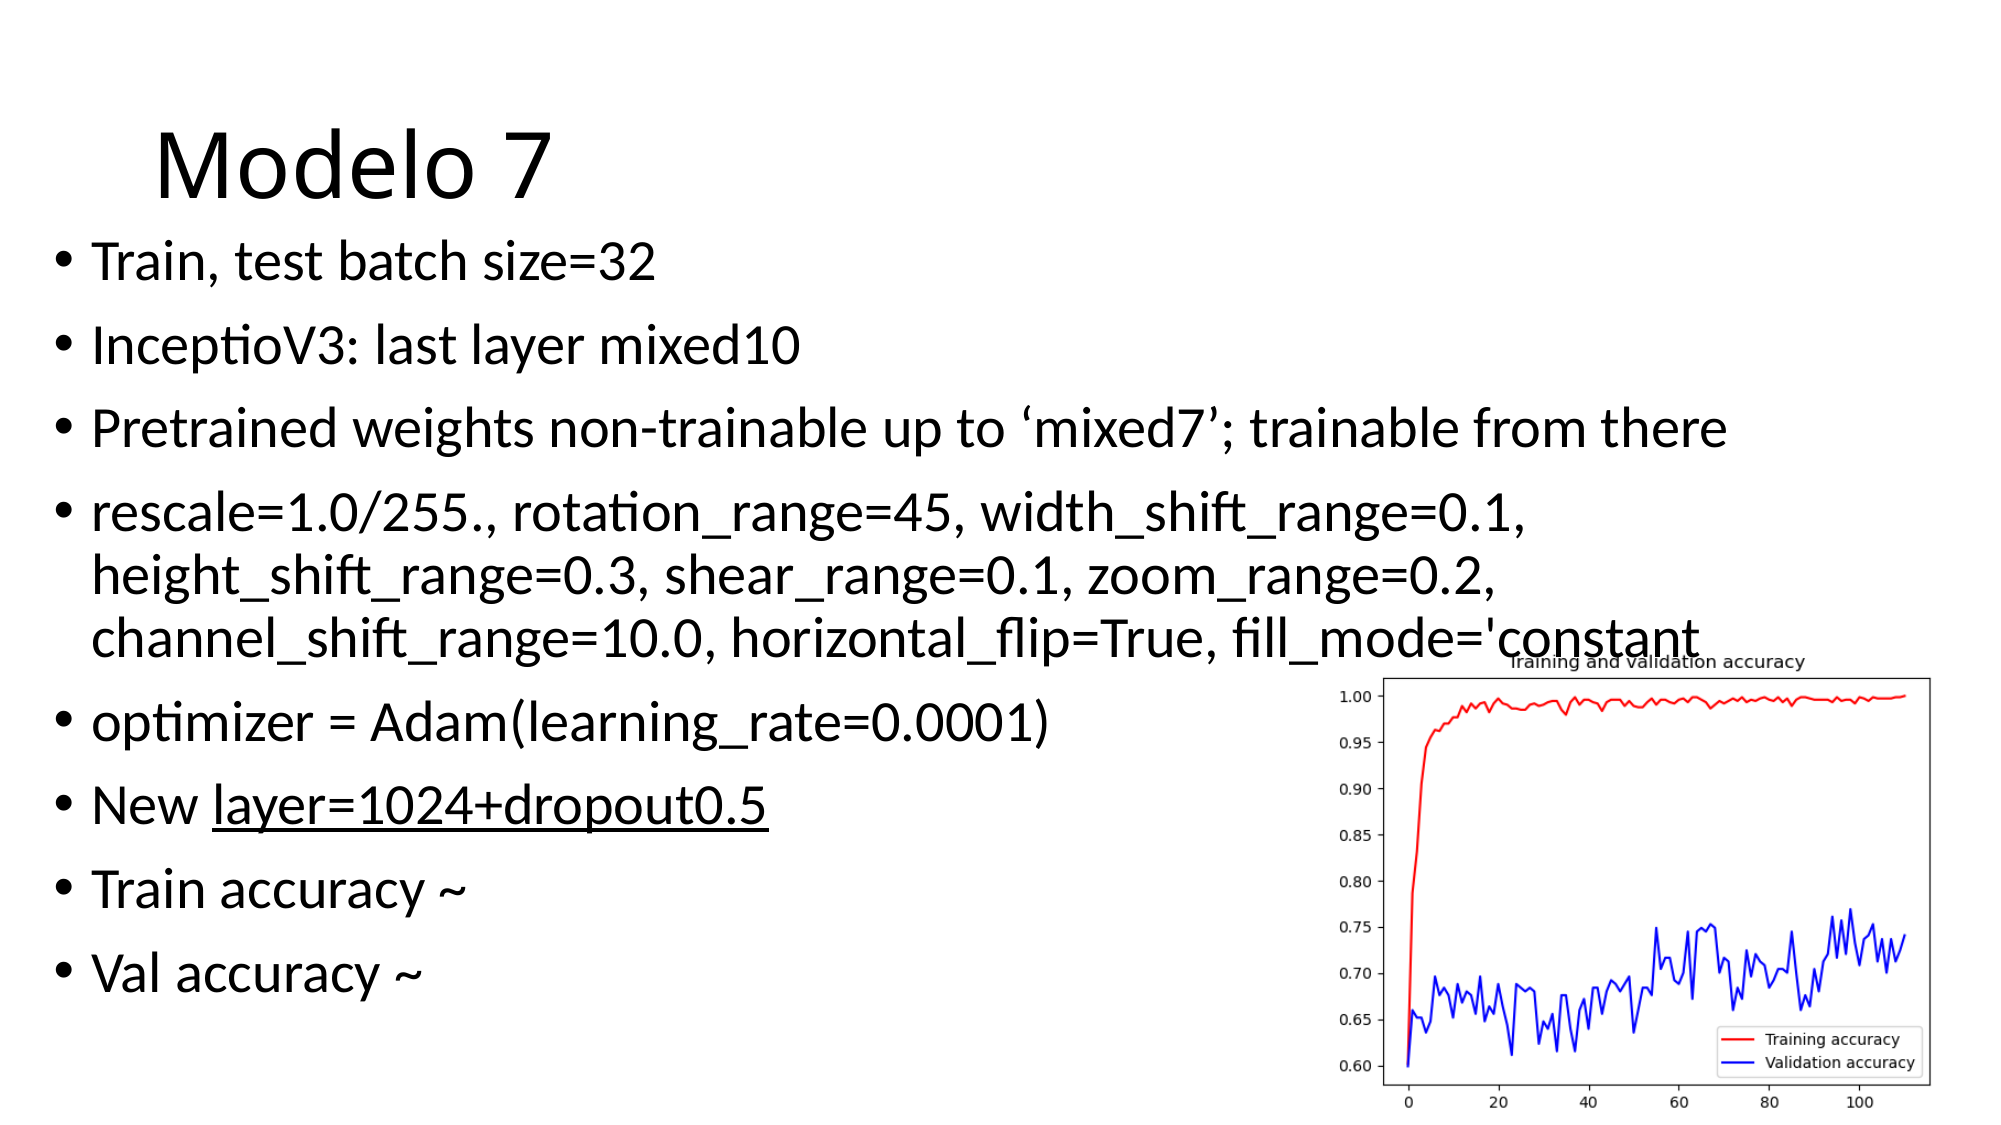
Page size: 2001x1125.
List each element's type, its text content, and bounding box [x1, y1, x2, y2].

picture [1295, 614, 2000, 1125]
text_box Train, test batch size=32 InceptioV3: last layer mixed10 Pretrained weights non-trainable up to ‘mixed7’; trainable from there rescale=1.0/255., rotation_range=45, width_shift_range=0.1, height_shift_range=0.3, shear_range=0.1, zoom_range=0.2, channel_shift_range=10.0, horizontal_flip=True, fill_mode='constant optimizer = Adam(learning_rate=0.0001) New layer=1024+dropout0.5 Train accuracy ~ Val accuracy ~ [38, 222, 1888, 1039]
title Modelo 7 [137, 59, 1863, 222]
